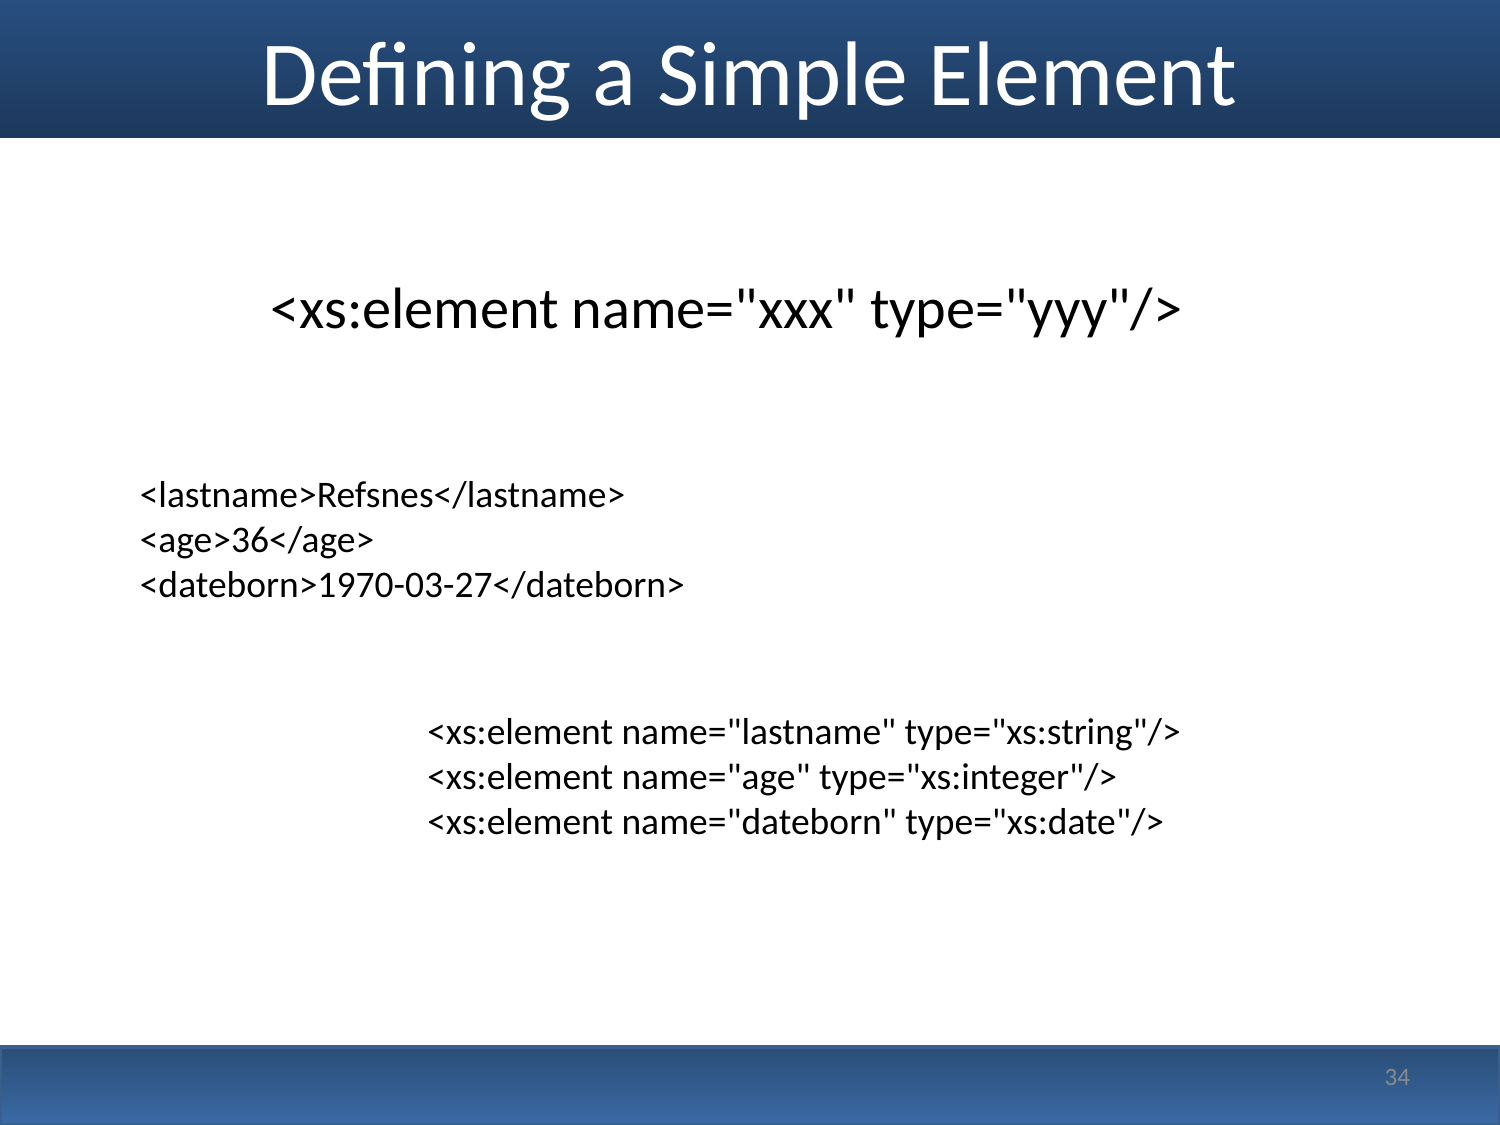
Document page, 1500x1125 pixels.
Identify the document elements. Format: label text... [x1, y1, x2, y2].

text_box <lastname>Refsnes</lastname> <age>36</age> <dateborn>1970-03-27</dateborn> [124, 462, 875, 613]
slide_number 34 [1074, 1045, 1425, 1106]
title Defining a Simple Element [0, 0, 1500, 138]
text_box <xs:element name="xxx" type="yyy"/> [255, 262, 1198, 348]
text_box <xs:element name="lastname" type="xs:string"/> <xs:element name="age" type="xs:integer"/> <xs:element name="dateborn" type="xs:date"/> [412, 699, 1313, 850]
